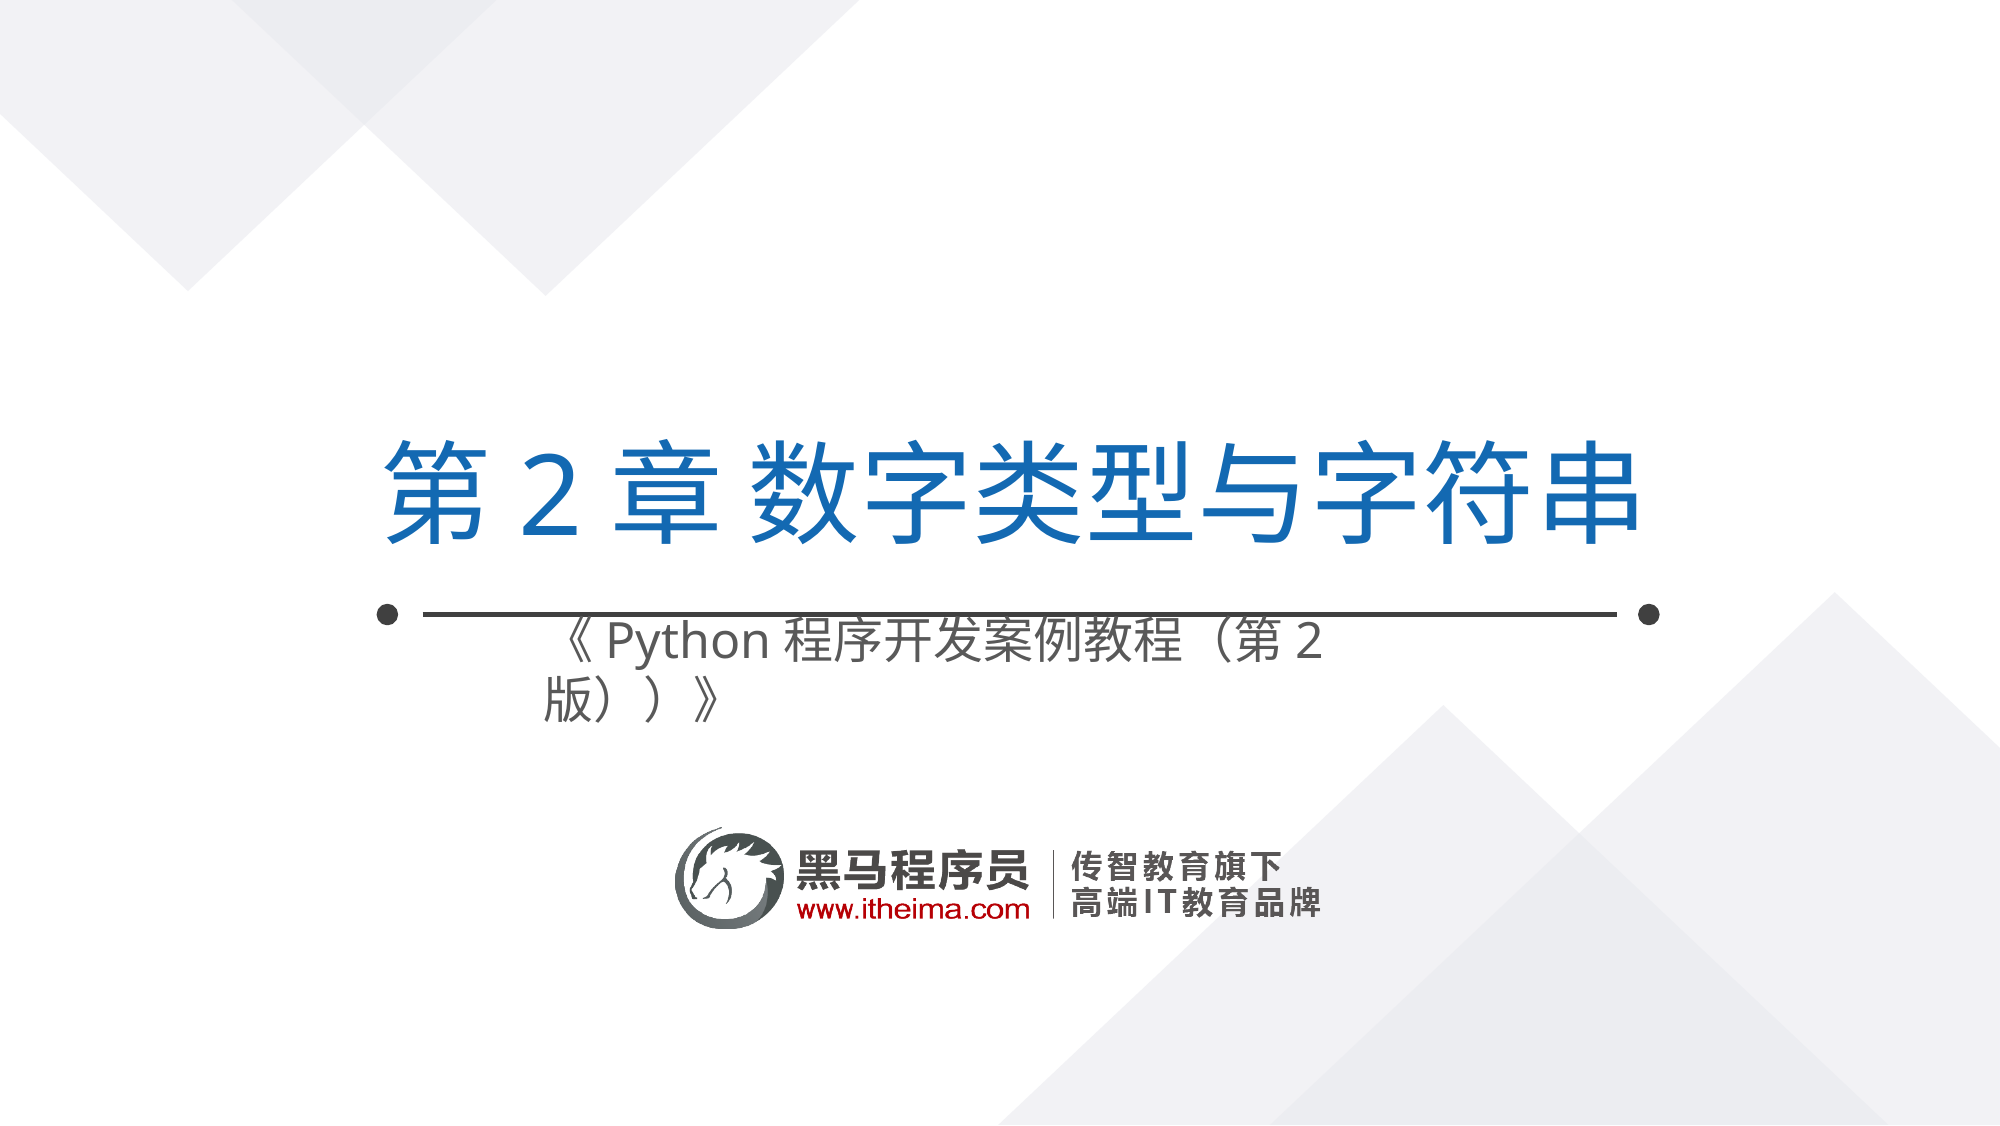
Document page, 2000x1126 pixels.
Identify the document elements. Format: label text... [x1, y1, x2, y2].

text_box 《Python程序开发案例教程（第2版））》 [523, 633, 1476, 704]
picture [675, 827, 1325, 929]
text_box 第2章 数字类型与字符串 [300, 415, 1728, 566]
